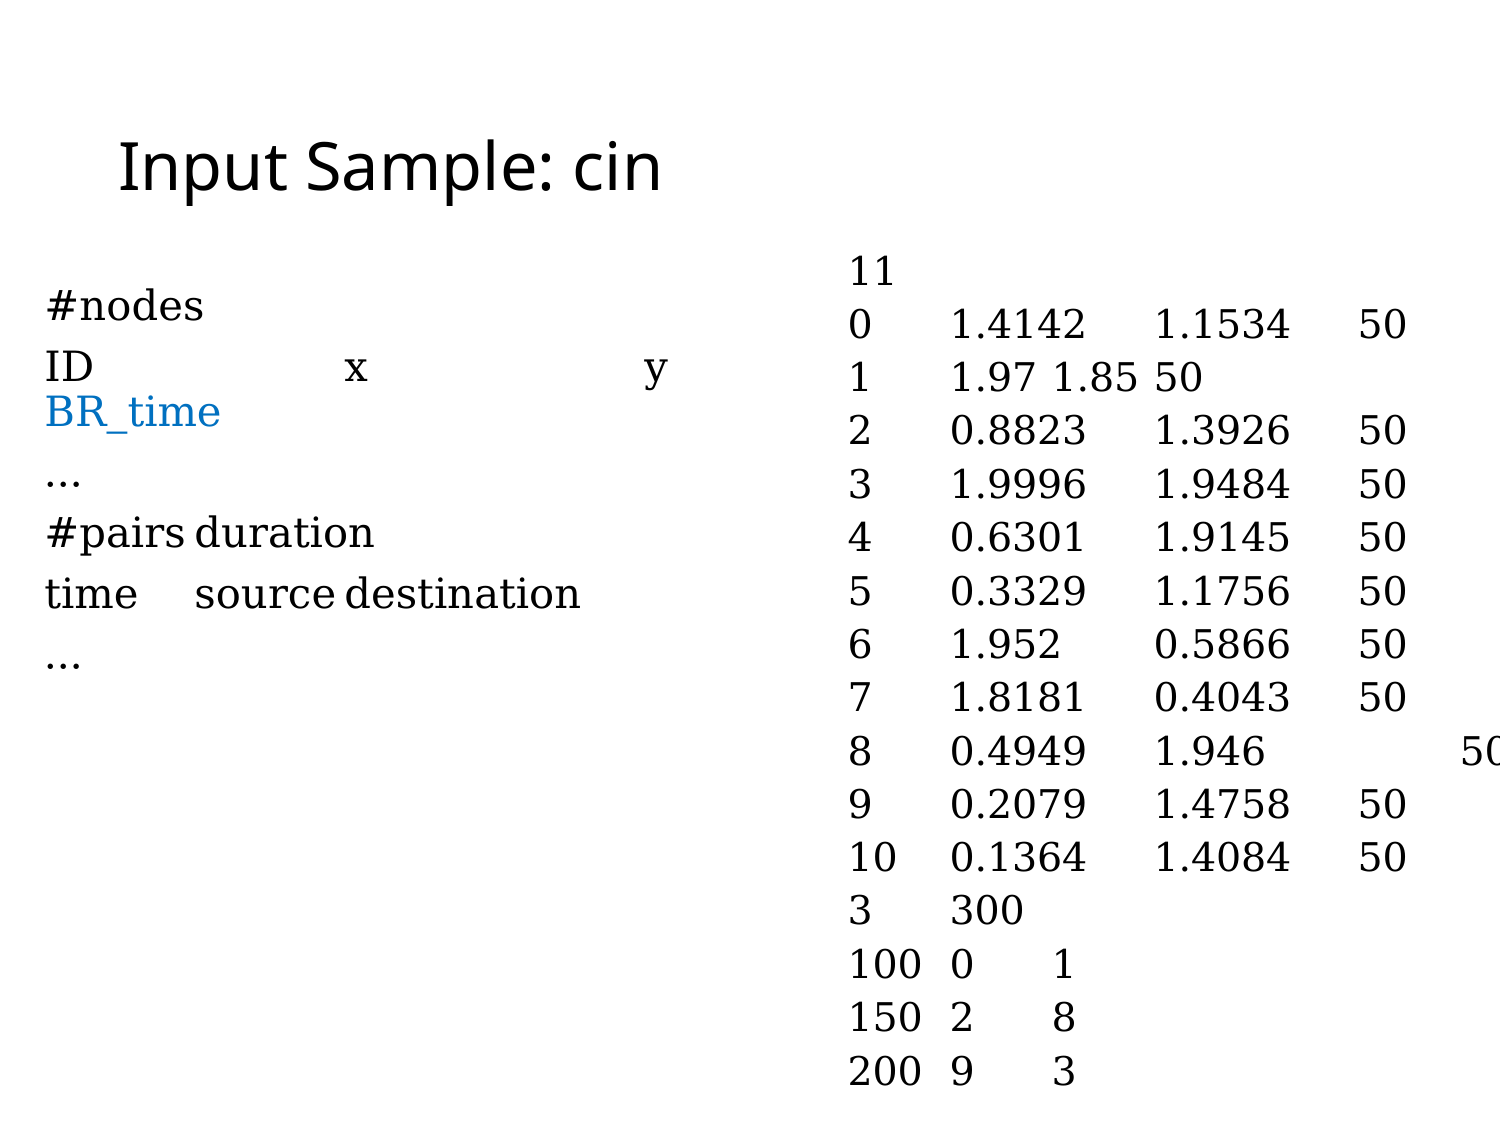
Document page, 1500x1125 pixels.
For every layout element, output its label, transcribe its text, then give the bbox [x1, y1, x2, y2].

text_box 11 0 1.4142 1.1534 50 1 1.97 1.85 50 2 0.8823 1.3926 50 3 1.9996 1.9484 50 4 0.6301 1.9145 50 5 0.3329 1.1756 50 6 1.952 0.5866 50 7 1.8181 0.4043 50 8 0.4949 1.946 50 9 0.2079 1.4758 50 10 0.1364 1.4084 50 3 300 100 0 1 150 2 8 200 9 3 [832, 243, 1500, 1104]
text_box #nodes ID x y BR_time … #pairs duration time source destination … [29, 277, 916, 1125]
title Input Sample: cin [103, 59, 1397, 277]
